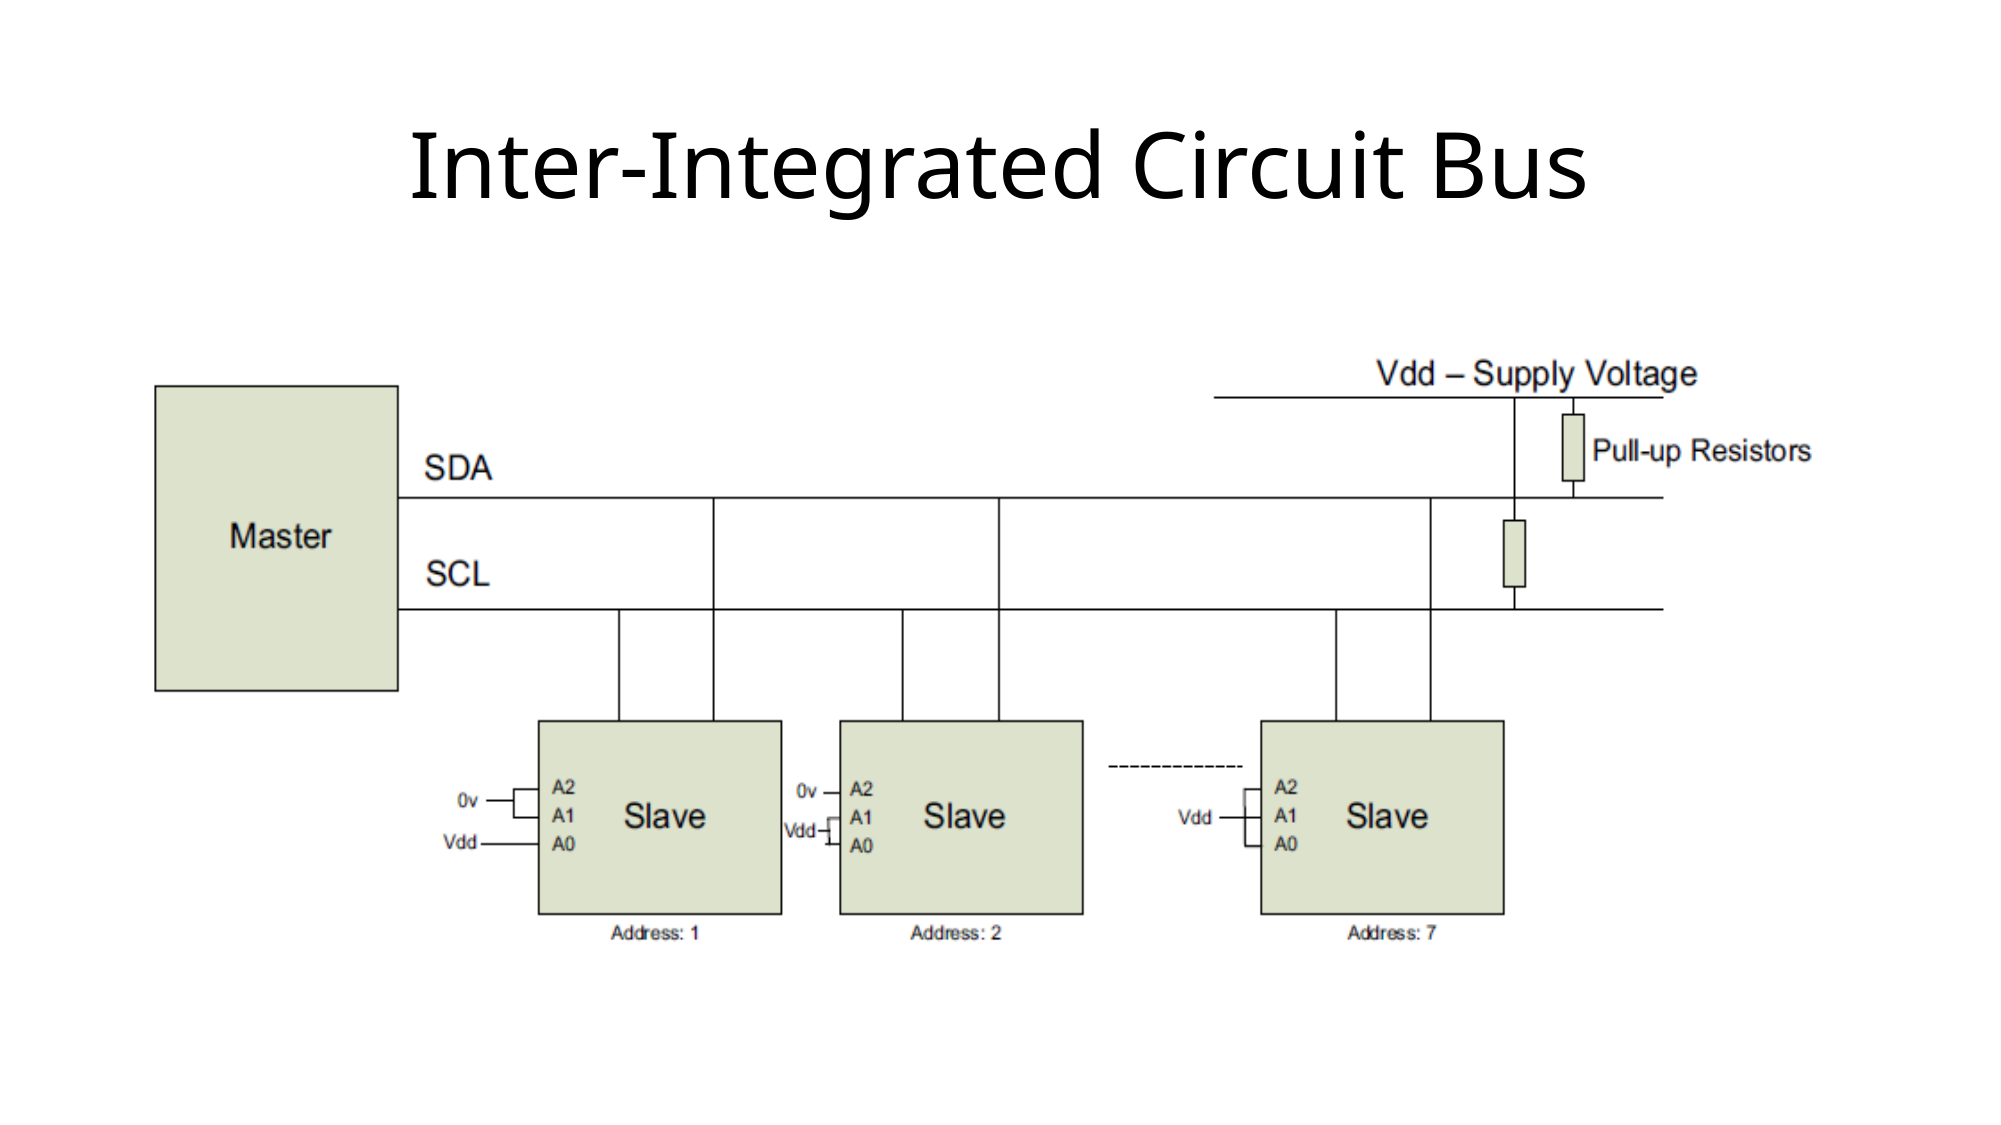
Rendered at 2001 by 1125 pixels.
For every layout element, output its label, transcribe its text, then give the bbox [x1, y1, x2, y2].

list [112, 293, 1843, 958]
title Inter-Integrated Circuit Bus [137, 59, 1863, 278]
